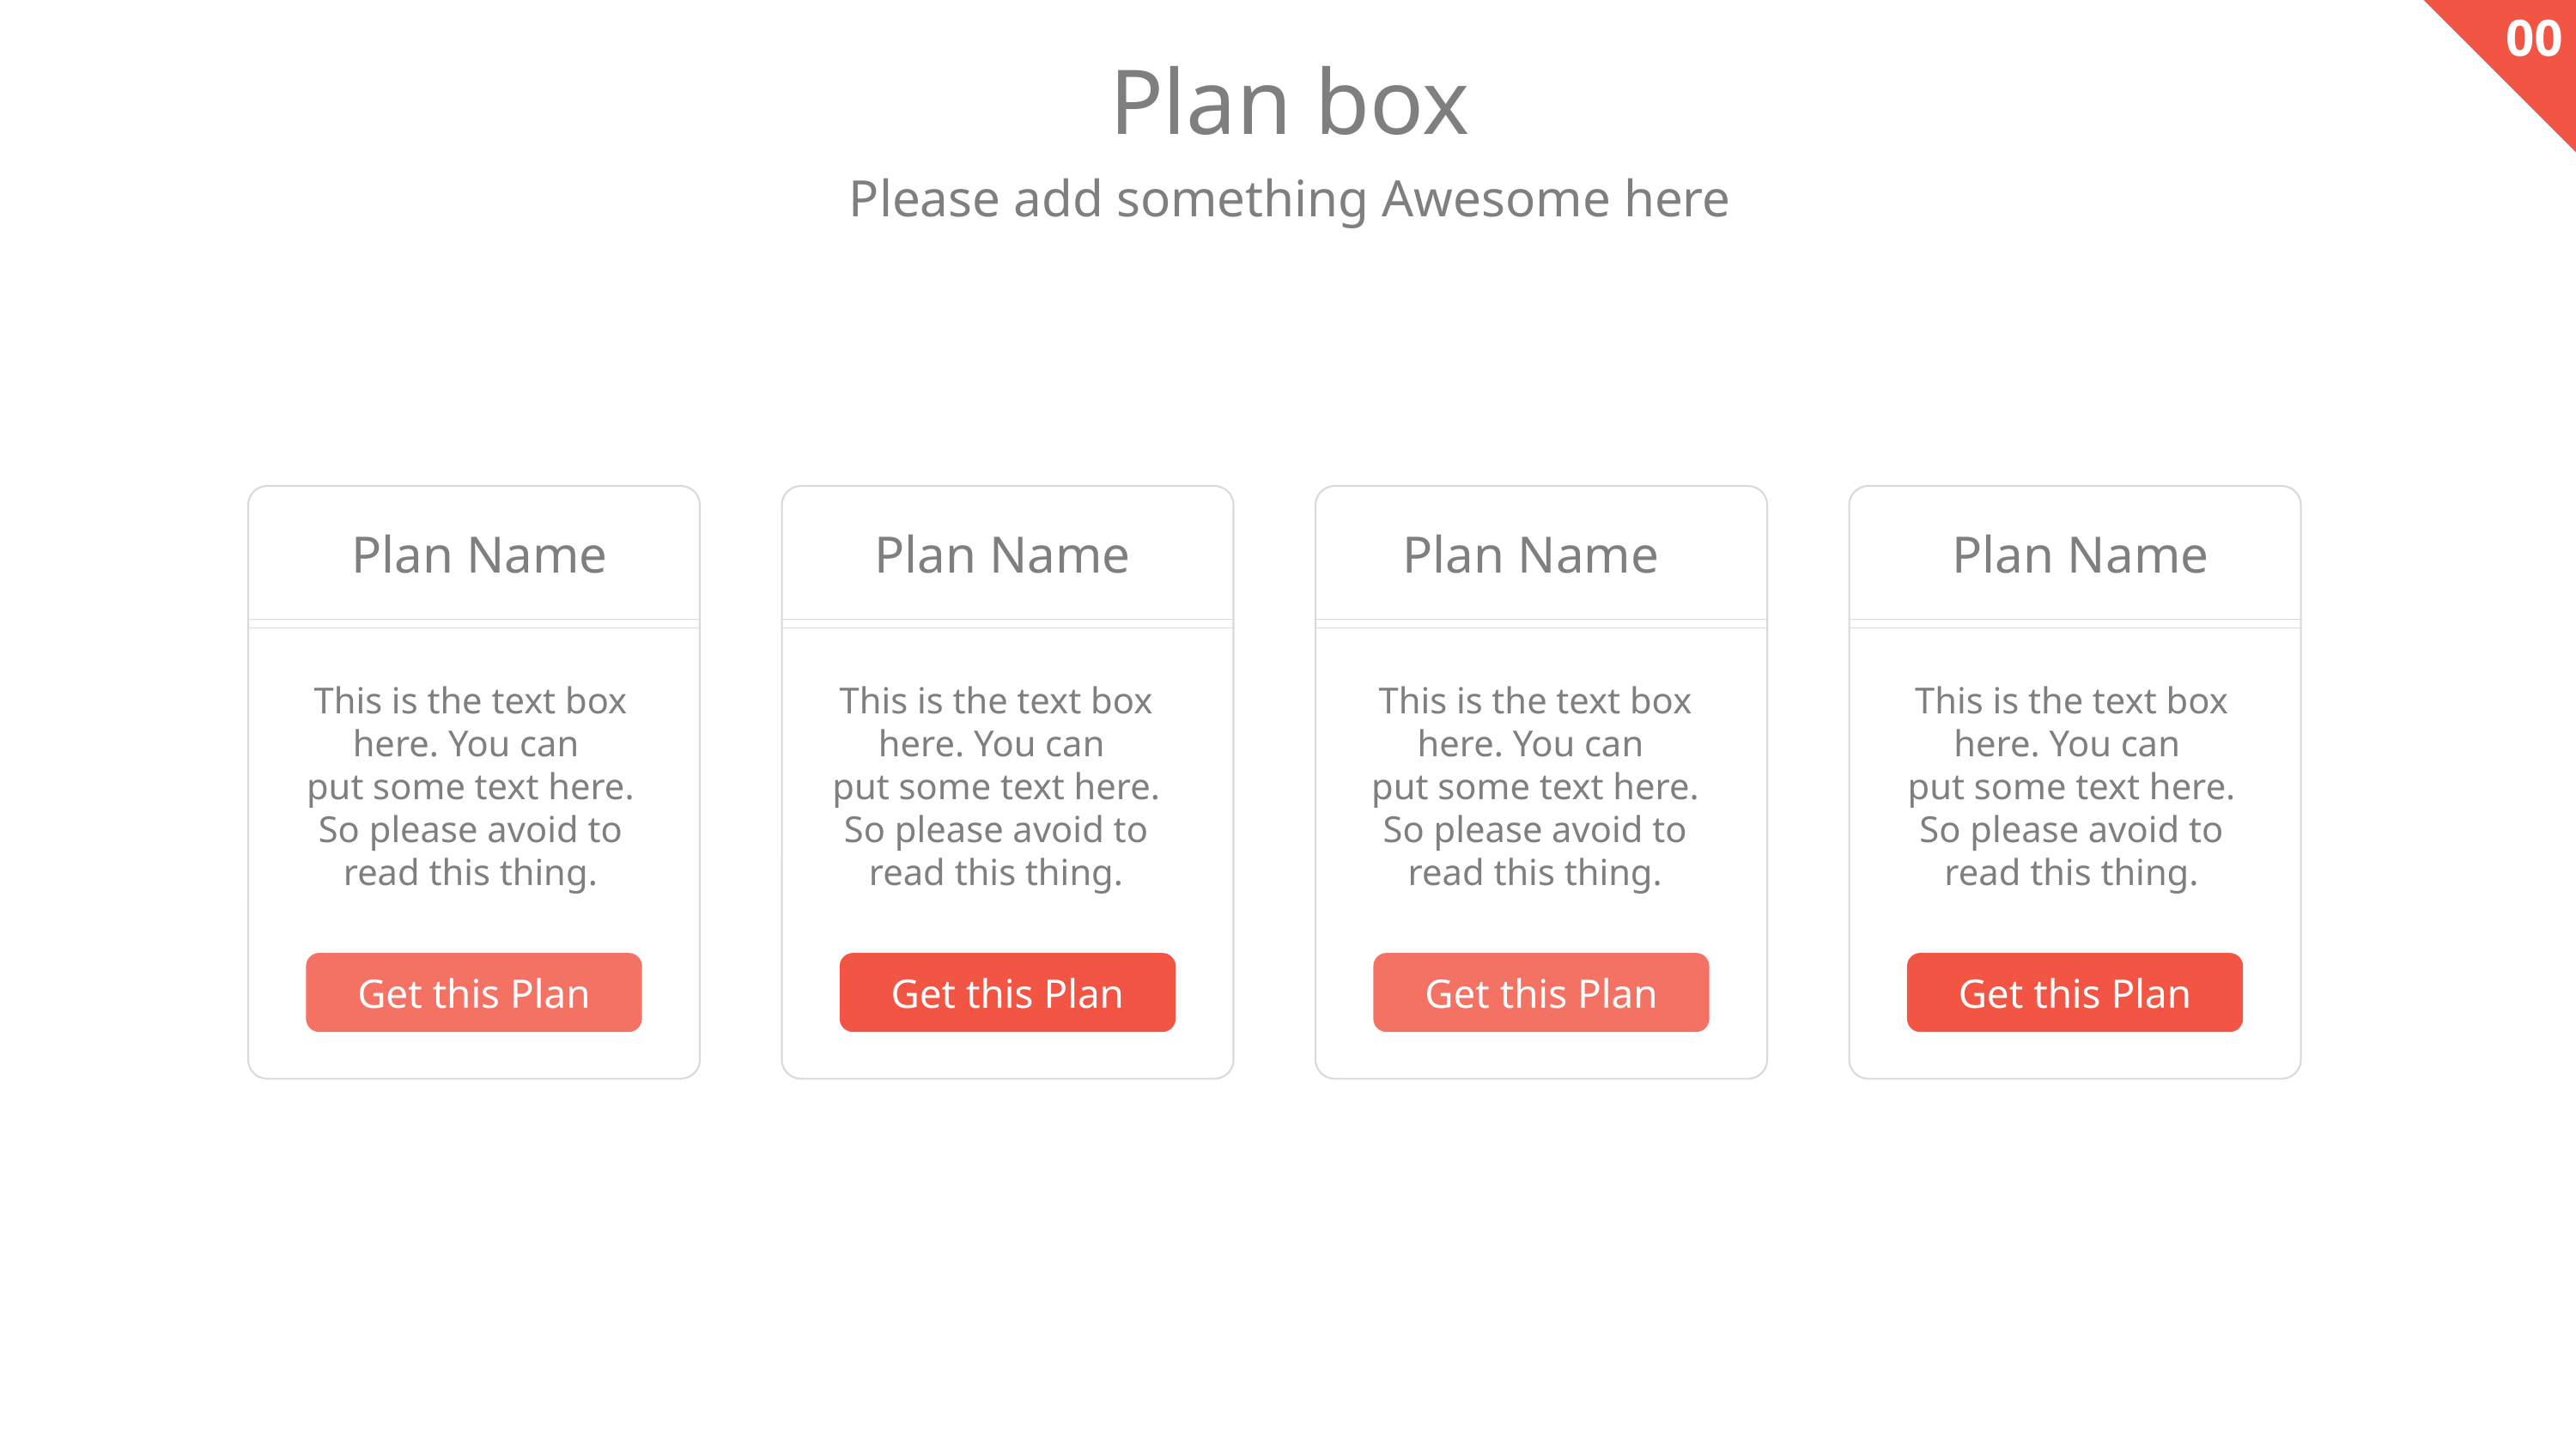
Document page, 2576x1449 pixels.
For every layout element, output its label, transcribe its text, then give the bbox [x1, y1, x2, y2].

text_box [781, 486, 1234, 1079]
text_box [2423, 0, 2576, 153]
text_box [248, 486, 700, 1079]
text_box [1849, 486, 2301, 1079]
text_box Plan box [1097, 39, 1484, 160]
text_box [1315, 486, 1768, 1079]
text_box Please add something Awesome here [835, 160, 1744, 233]
